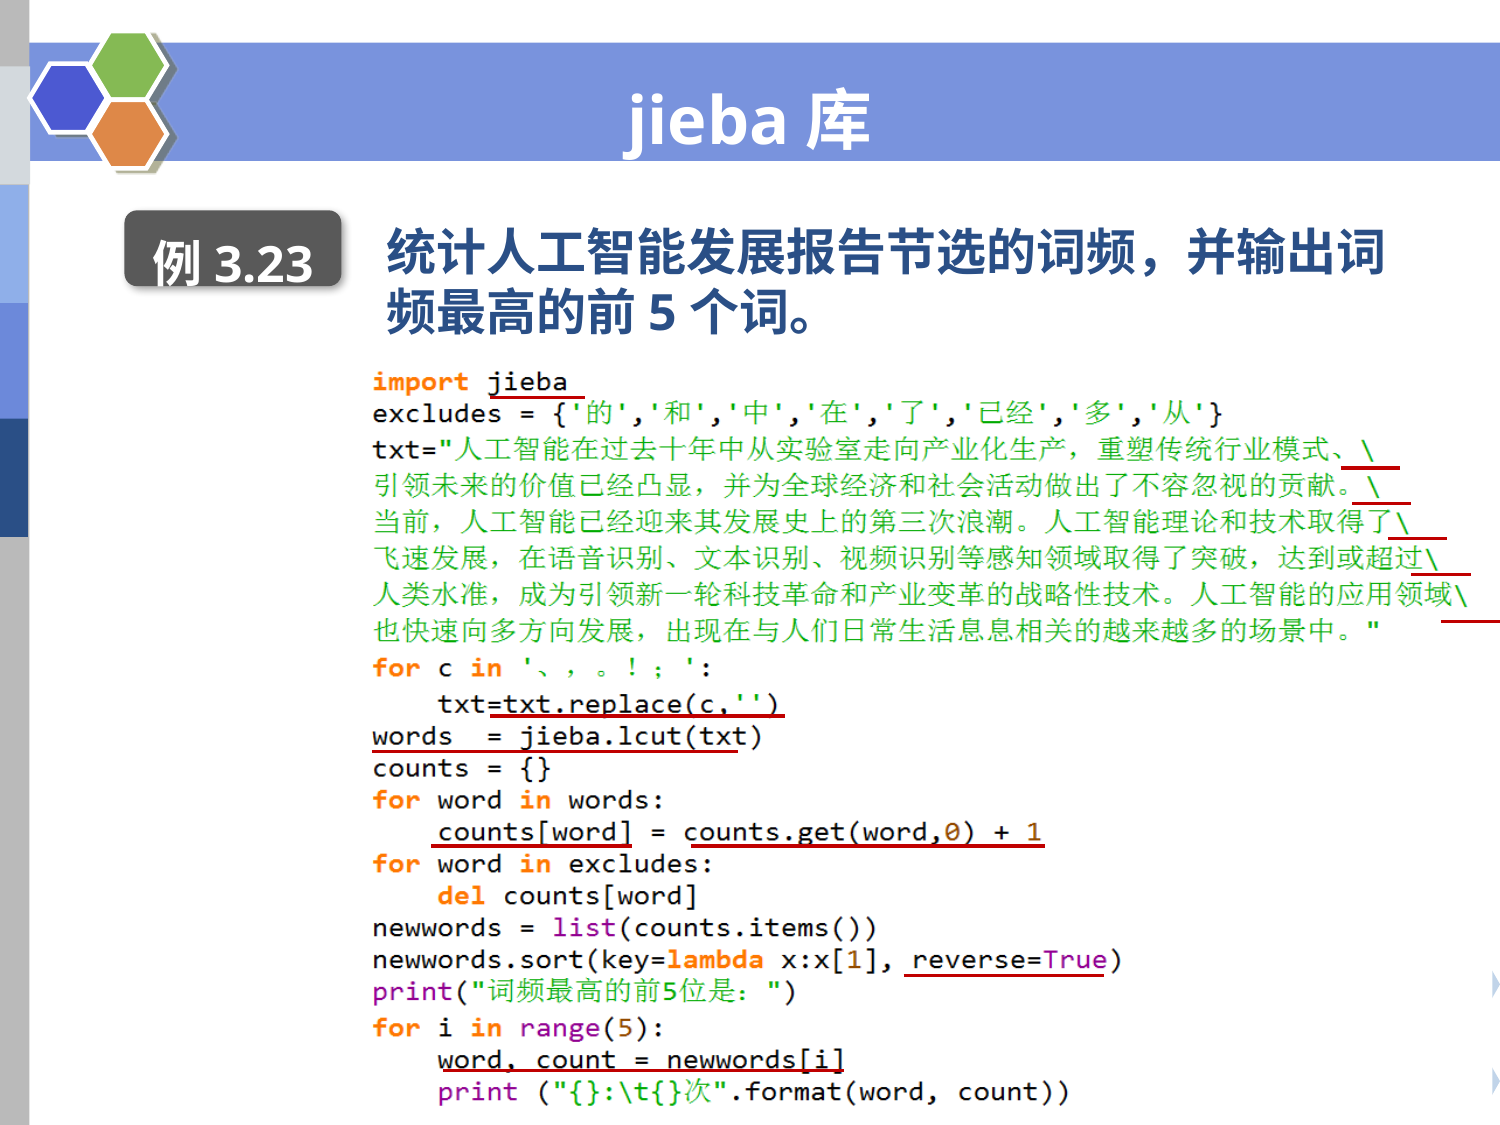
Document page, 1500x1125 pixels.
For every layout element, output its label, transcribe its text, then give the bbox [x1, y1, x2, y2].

picture [359, 348, 1493, 1125]
text_box jieba库 [660, 69, 1500, 166]
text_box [0, 0, 655, 449]
text_box 统计人工智能发展报告节选的词频，并输出词频最高的前5个词。 [660, 213, 1447, 346]
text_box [124, 209, 342, 295]
